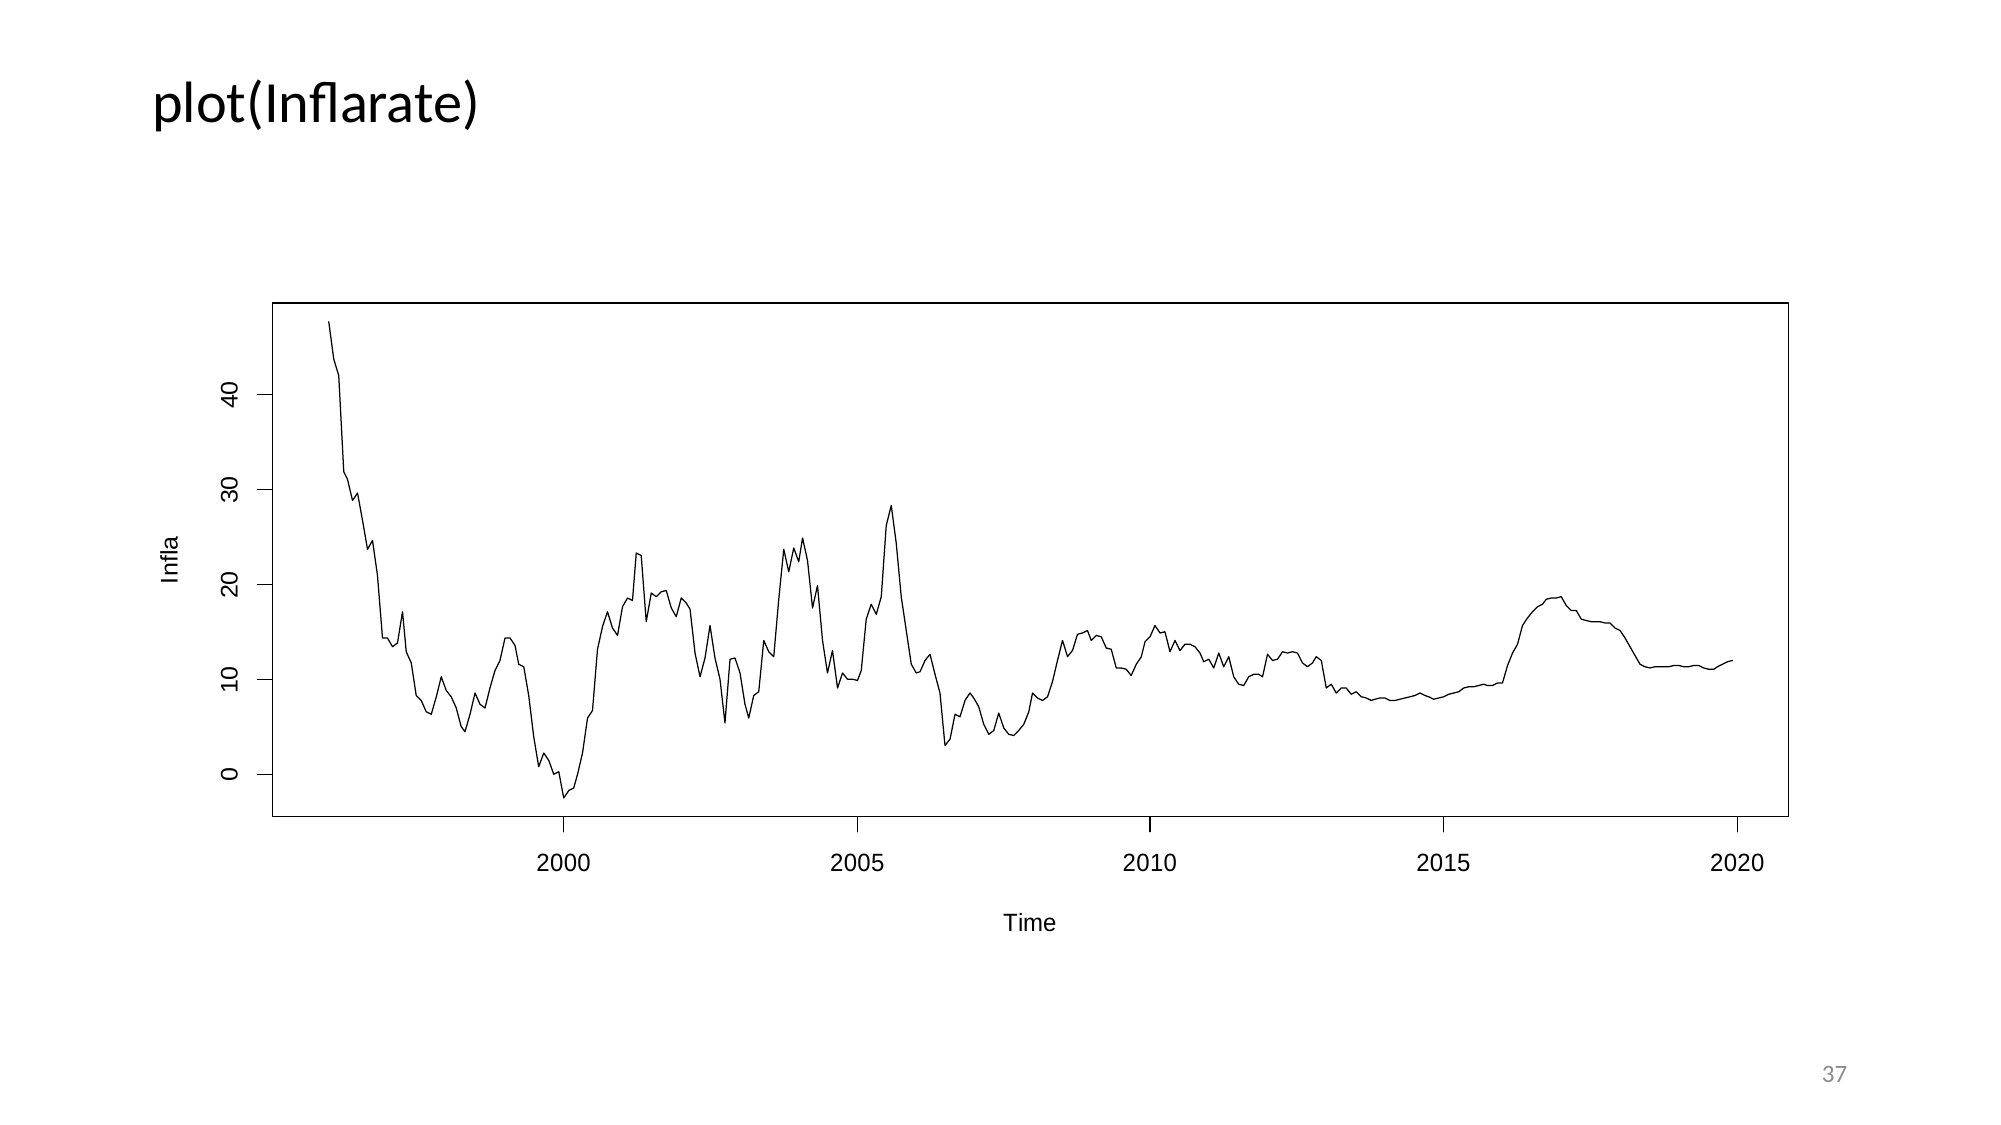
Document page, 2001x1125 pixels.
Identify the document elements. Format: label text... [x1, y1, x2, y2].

slide_number 37 [1412, 1042, 1863, 1103]
picture [149, 180, 1850, 970]
list plot(Inflarate) [137, 65, 1863, 1014]
